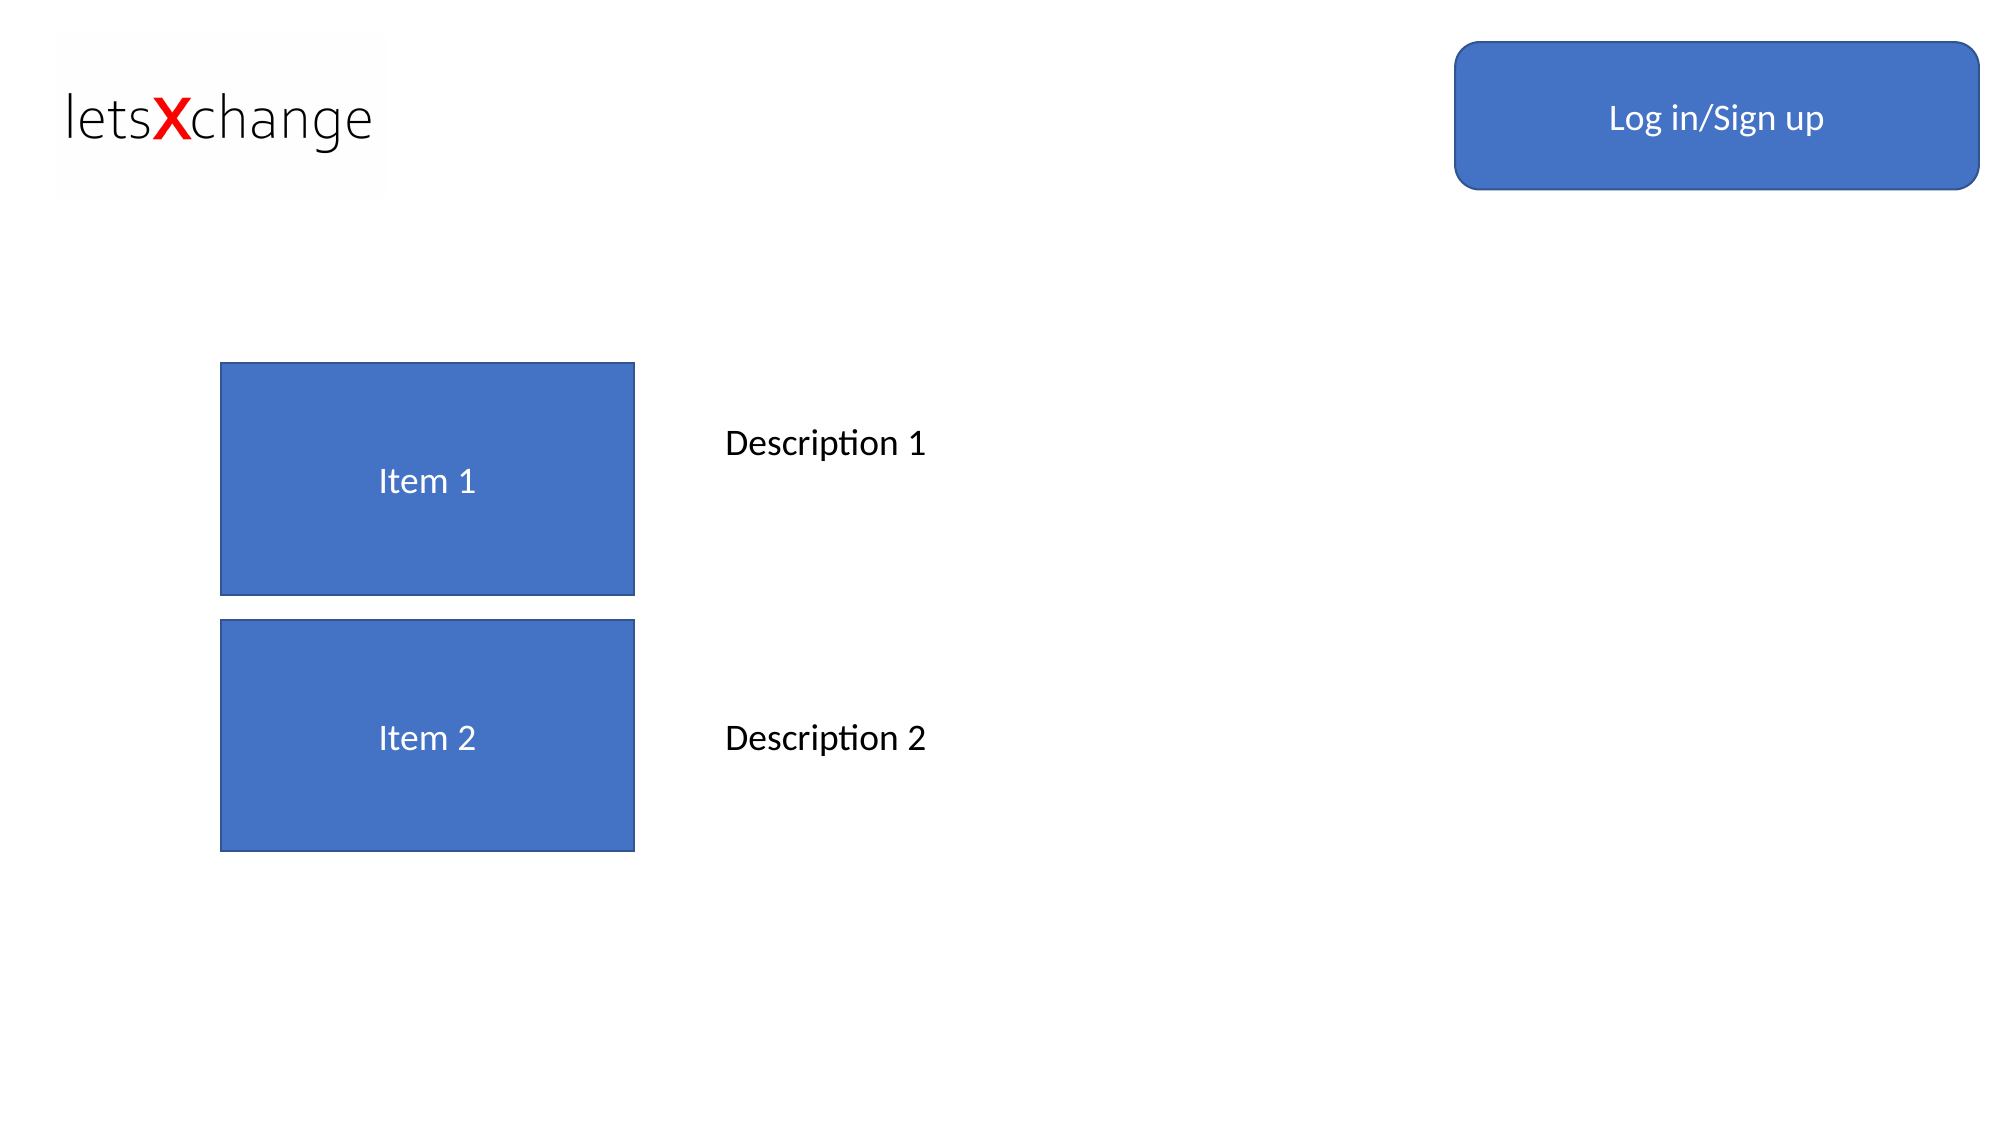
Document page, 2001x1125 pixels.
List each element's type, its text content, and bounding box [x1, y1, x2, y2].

text_box Item 1 [220, 362, 635, 596]
picture [56, 33, 386, 198]
text_box Description 1 [710, 410, 1456, 471]
text_box Description 2 [710, 705, 1456, 765]
text_box Item 2 [220, 619, 635, 852]
text_box Log in/Sign up [1454, 41, 1980, 191]
